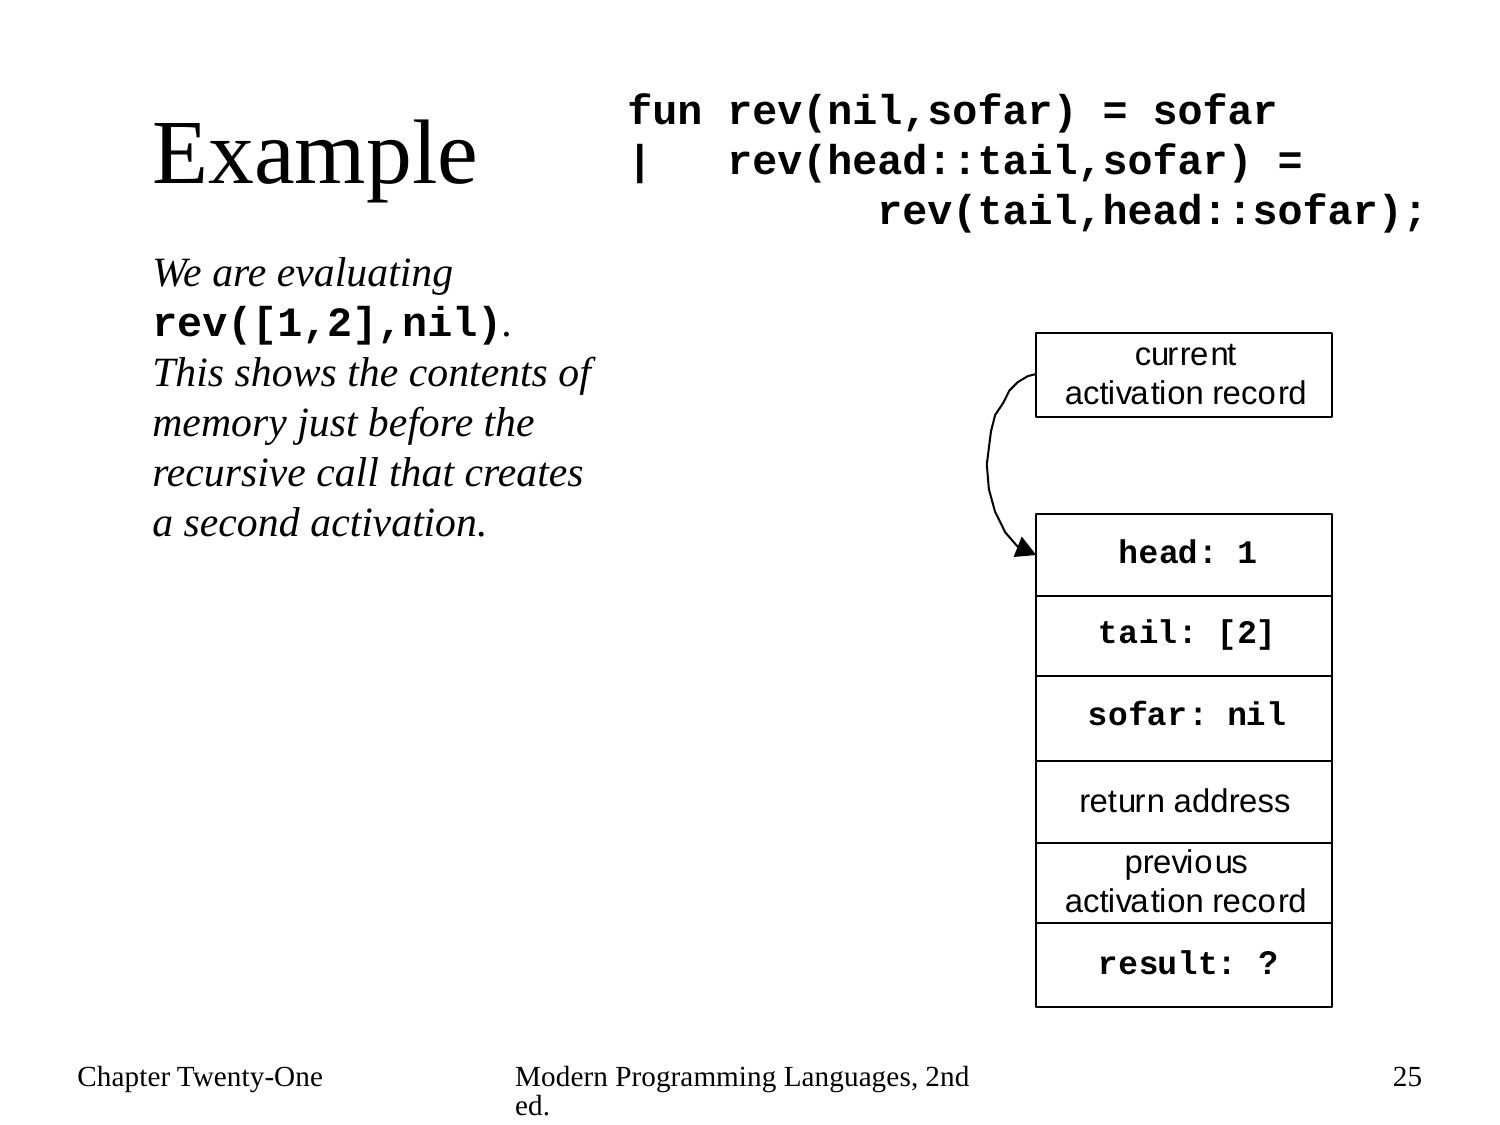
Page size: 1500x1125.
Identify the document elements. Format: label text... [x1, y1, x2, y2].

title Example [137, 56, 1413, 237]
slide_number 25 [1124, 1061, 1438, 1113]
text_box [937, 299, 1454, 1053]
slide_number Chapter Twenty-One [62, 1036, 401, 1113]
footer Modern Programming Languages, 2nd ed. [499, 1036, 1001, 1113]
text_box We are evaluating rev([1,2],nil). This shows the contents of memory just before the recursive call that creates a second activation. [137, 237, 613, 553]
text_box fun rev(nil,sofar) = sofar | rev(head::tail,sofar) = rev(tail,head::sofar); [612, 75, 1450, 240]
